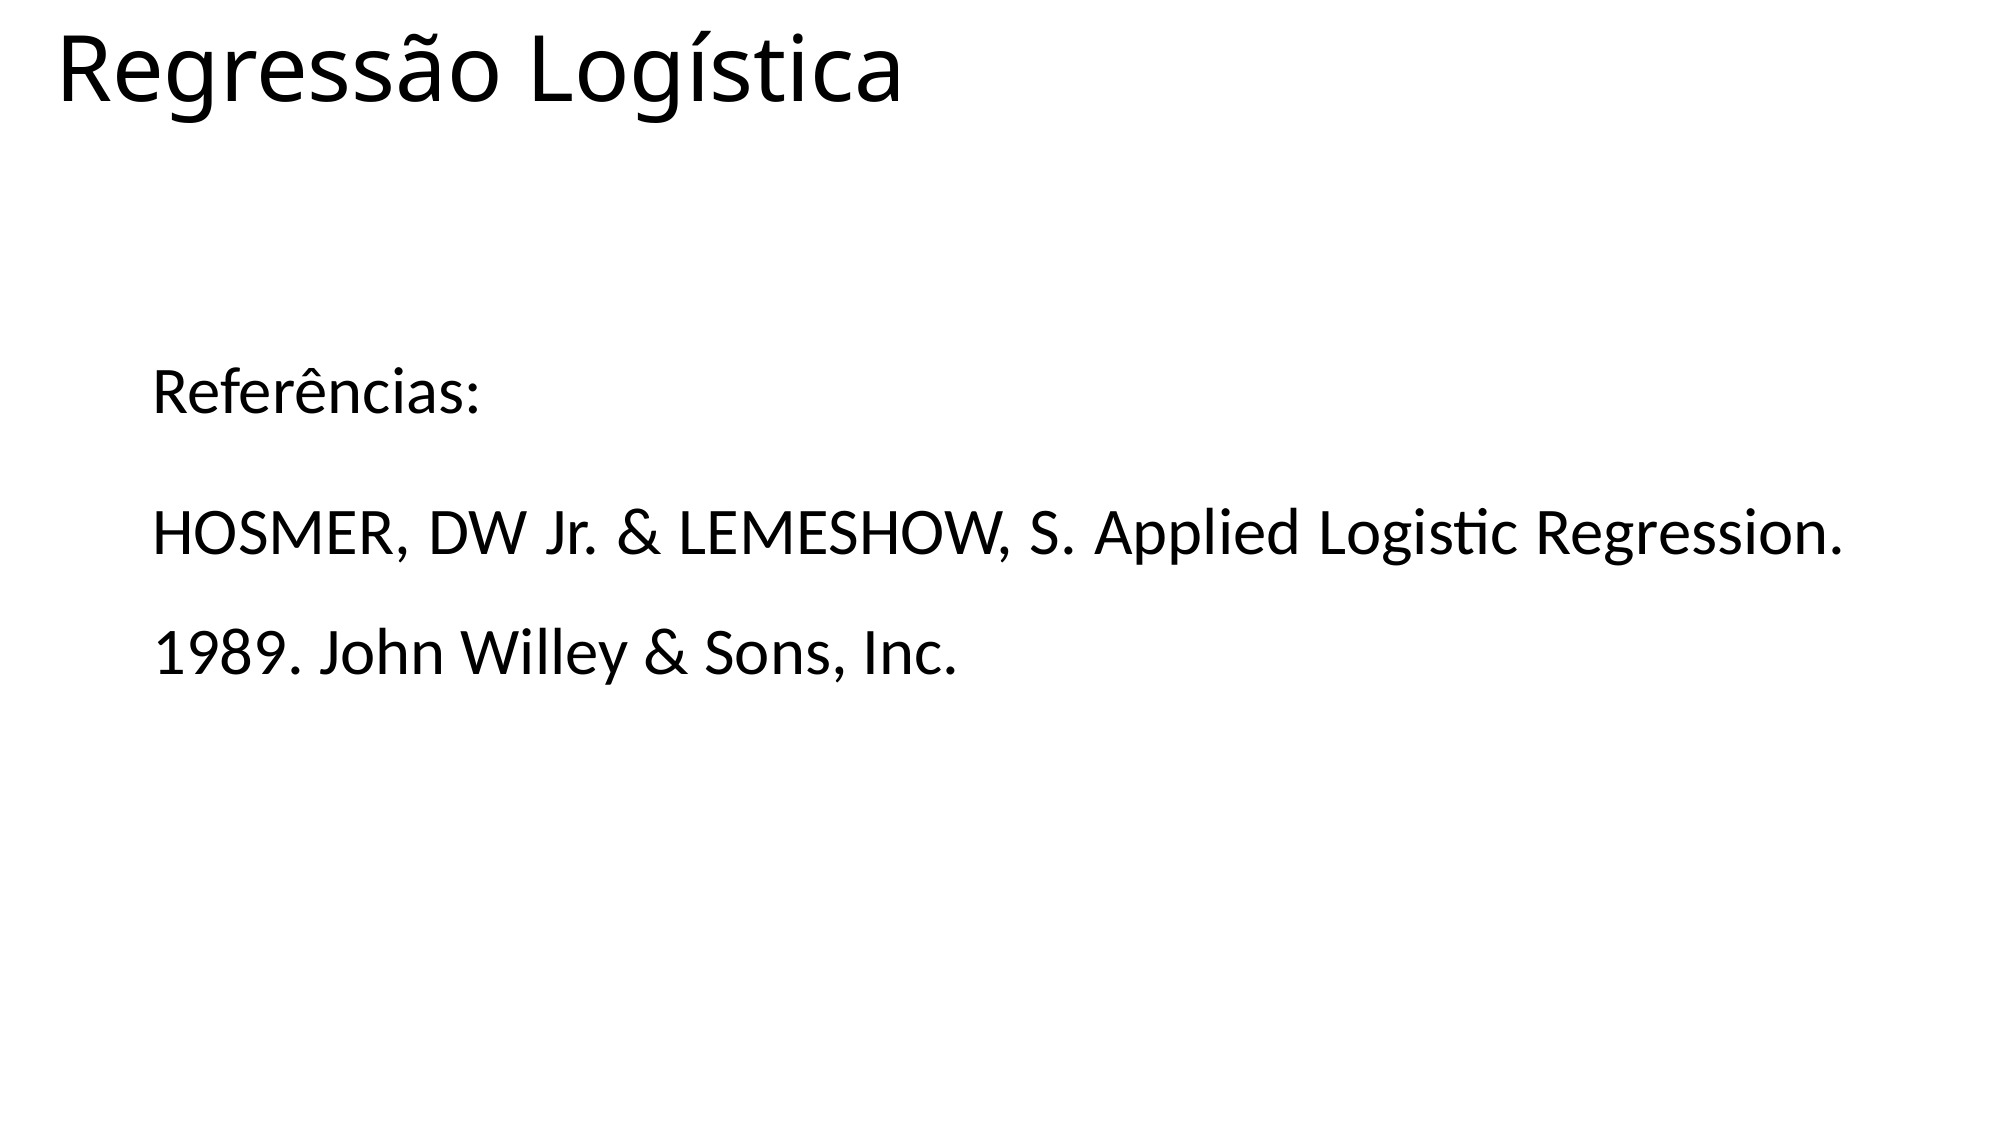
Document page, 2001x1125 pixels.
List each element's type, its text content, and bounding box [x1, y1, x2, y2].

title Regressão Logística [40, 0, 1766, 180]
list Referências: HOSMER, DW Jr. & LEMESHOW, S. Applied Logistic Regression. 1989. John Willey & Sons, Inc. [137, 299, 1863, 1014]
